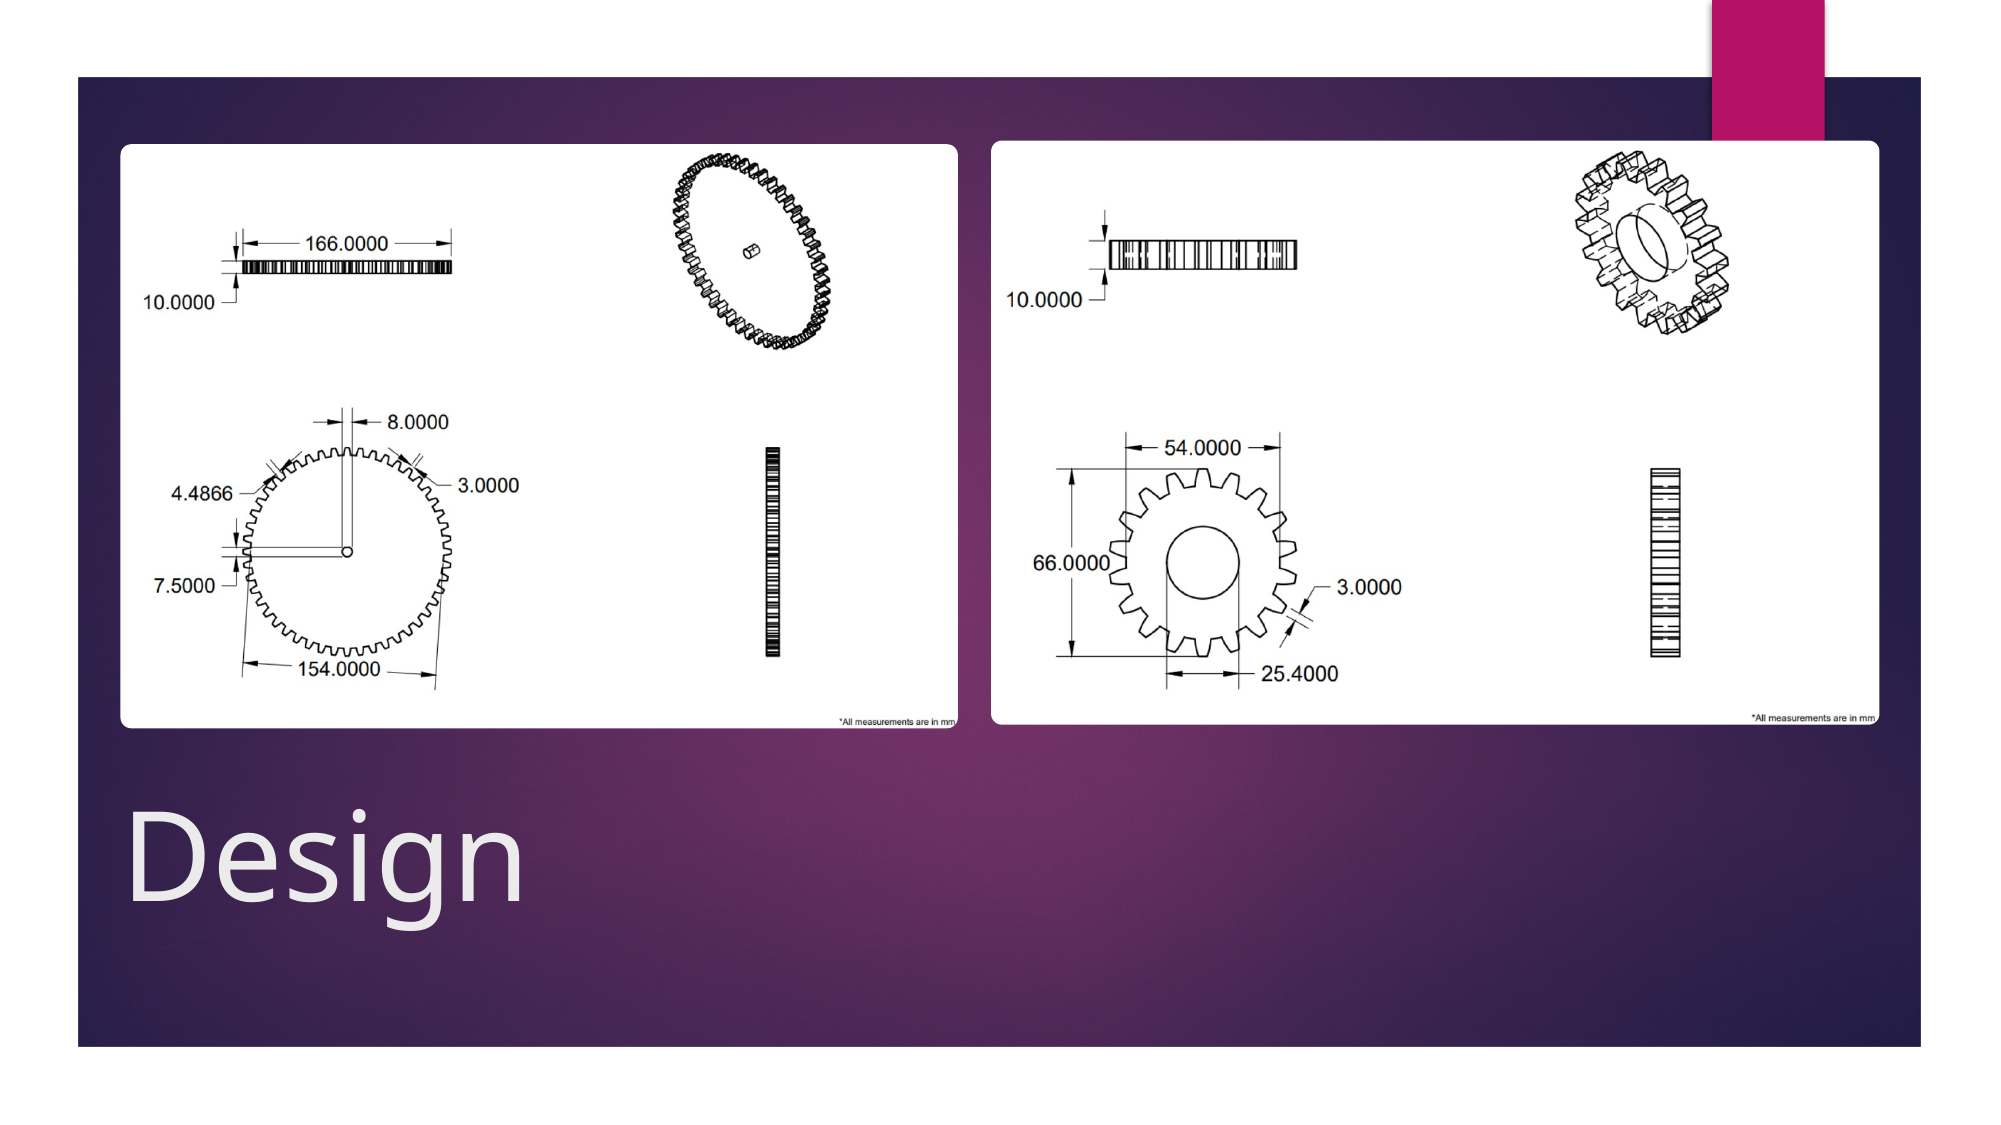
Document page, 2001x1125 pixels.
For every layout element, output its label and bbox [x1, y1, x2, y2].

text_box [0, 0, 2000, 1125]
list [990, 140, 1880, 725]
picture [120, 143, 959, 729]
